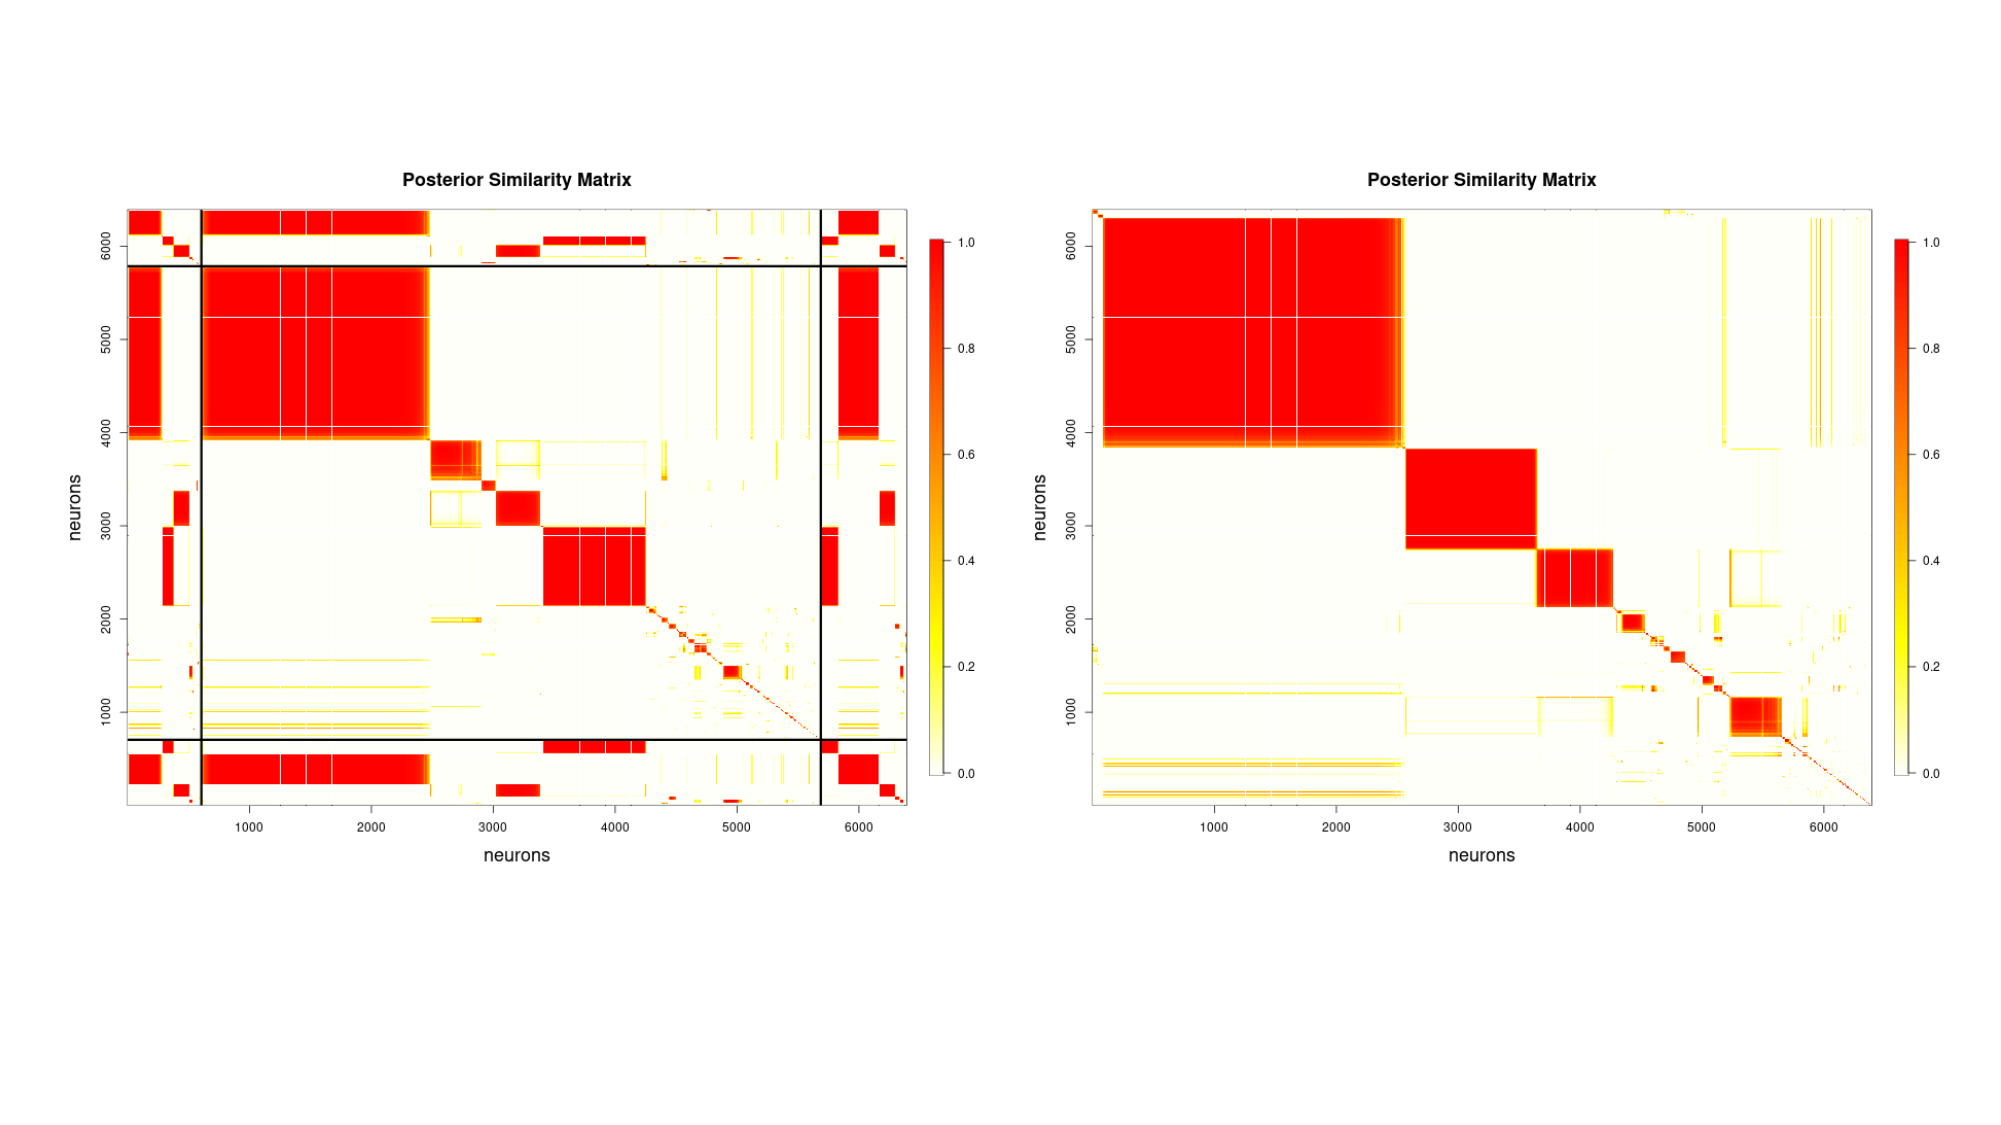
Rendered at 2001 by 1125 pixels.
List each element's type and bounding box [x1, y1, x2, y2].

picture [67, 149, 1000, 881]
list [1032, 150, 1965, 881]
